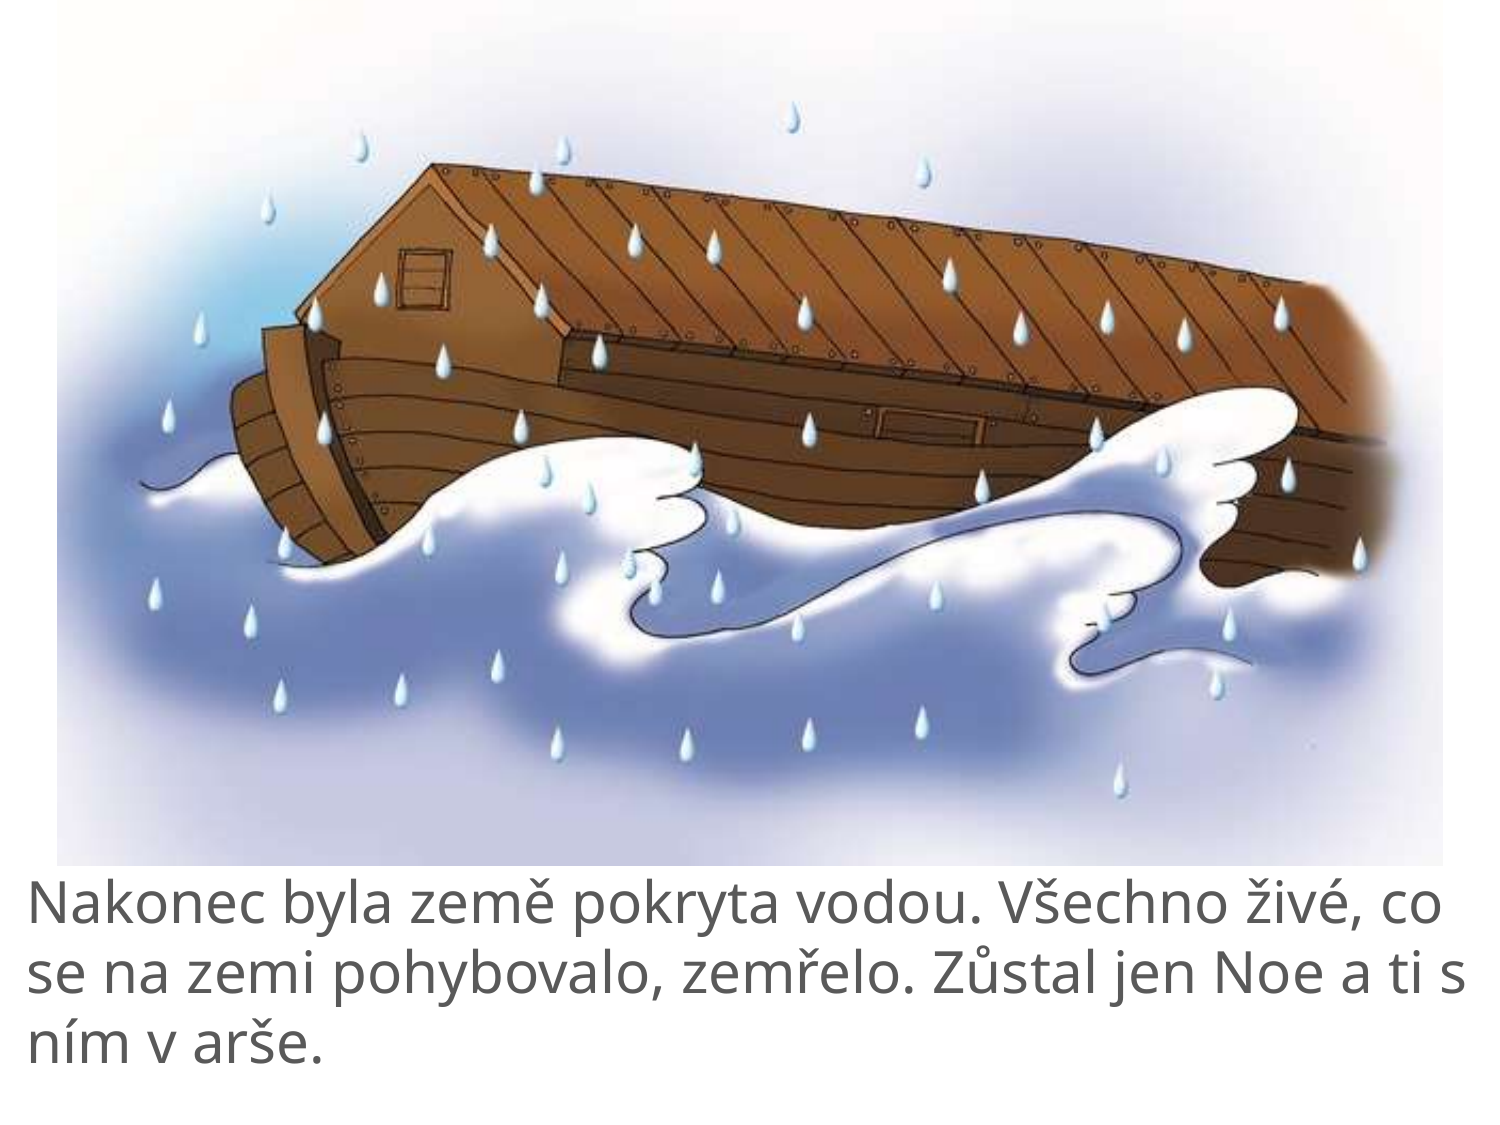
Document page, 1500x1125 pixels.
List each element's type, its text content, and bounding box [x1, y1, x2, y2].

picture [57, 0, 1443, 866]
text_box Nakonec byla země pokryta vodou. Všechno živé, co se na zemi pohybovalo, zemřelo. Zůstal jen Noe a ti s ním v arše. [11, 857, 1498, 1083]
